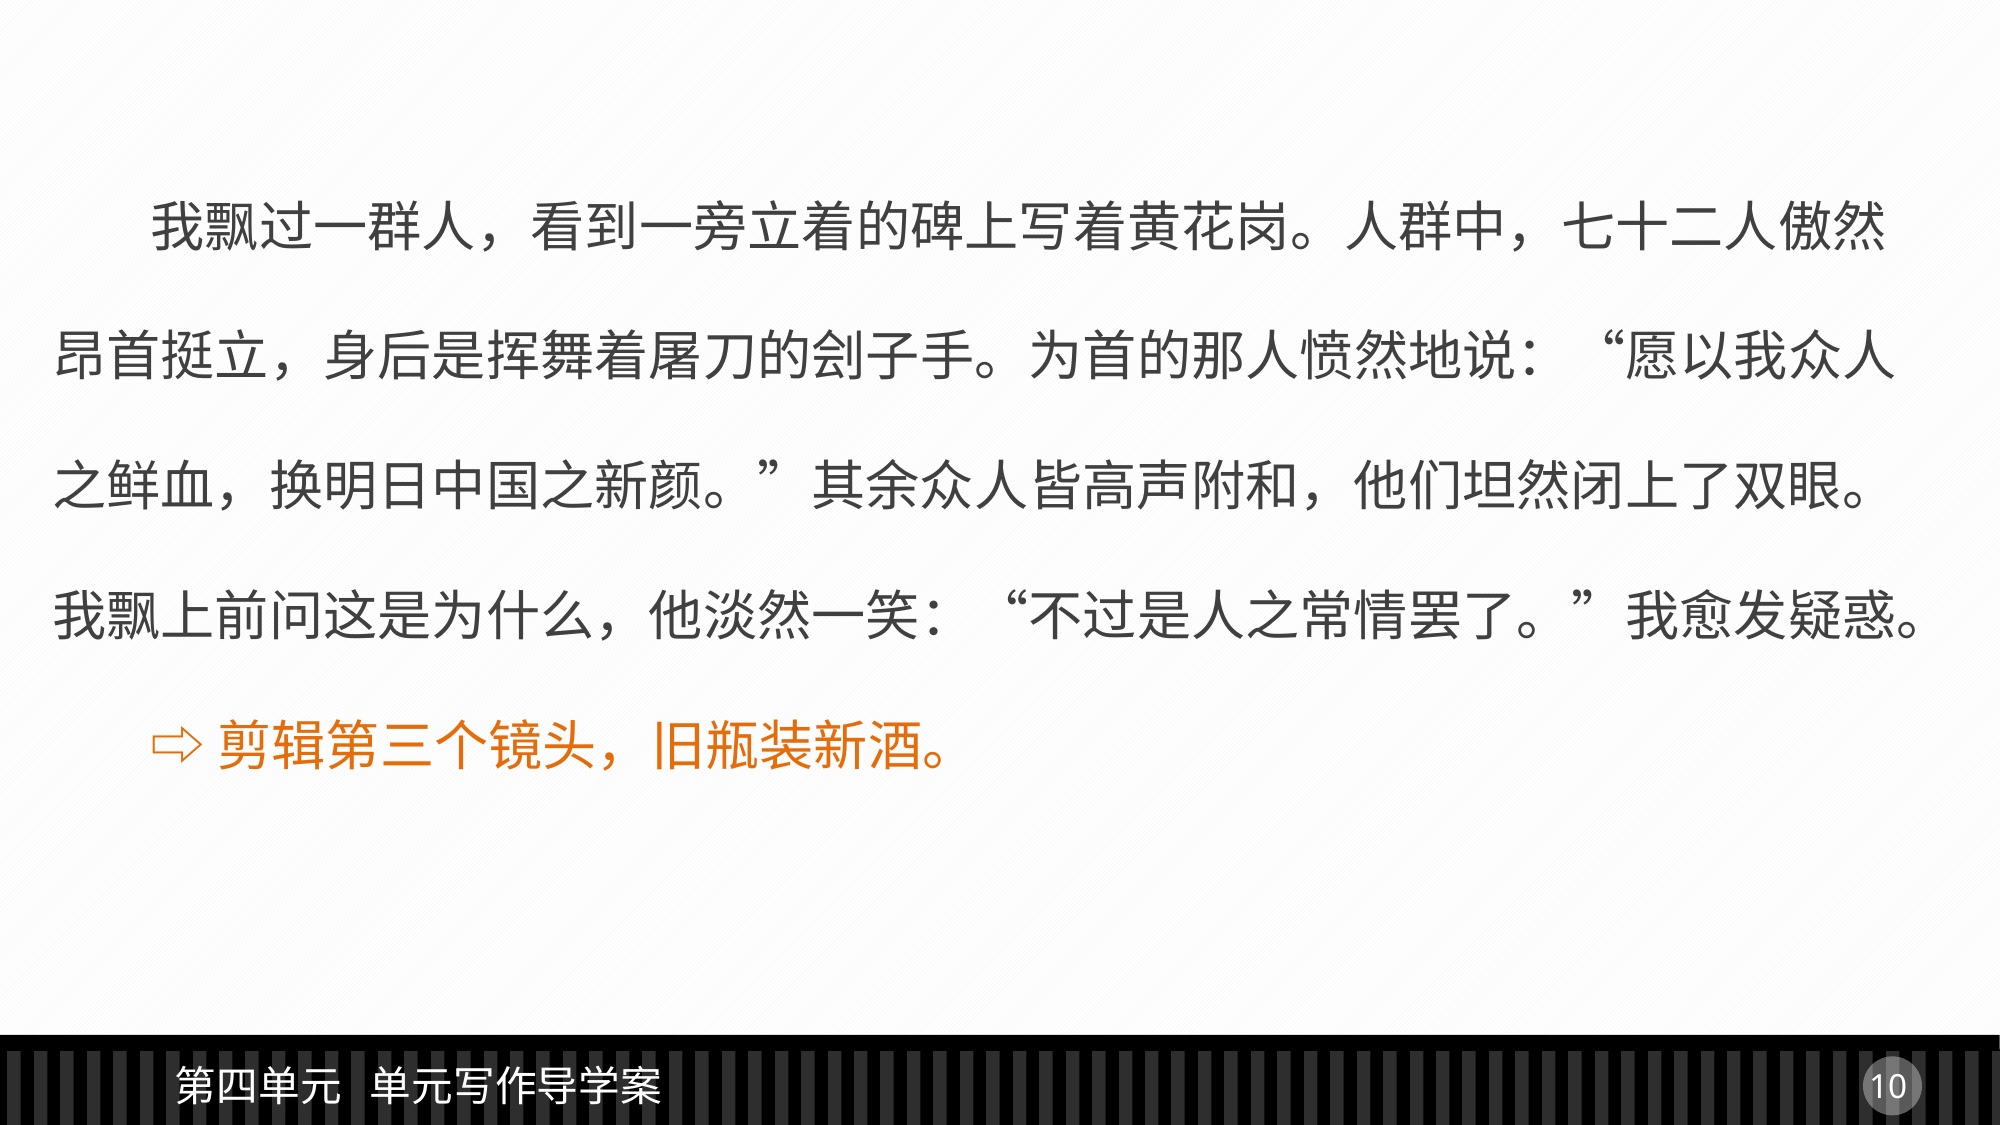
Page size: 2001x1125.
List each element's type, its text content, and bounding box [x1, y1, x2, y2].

text_box 我飘过一群人，看到一旁立着的碑上写着黄花岗。人群中，七十二人傲然昂首挺立，身后是挥舞着屠刀的刽子手。为首的那人愤然地说：“愿以我众人之鲜血，换明日中国之新颜。”其余众人皆高声附和，他们坦然闭上了双眼。我飘上前问这是为什么，他淡然一笑：“不过是人之常情罢了。”我愈发疑惑。 ⇨剪辑第三个镜头，旧瓶装新酒。 [37, 119, 1950, 784]
